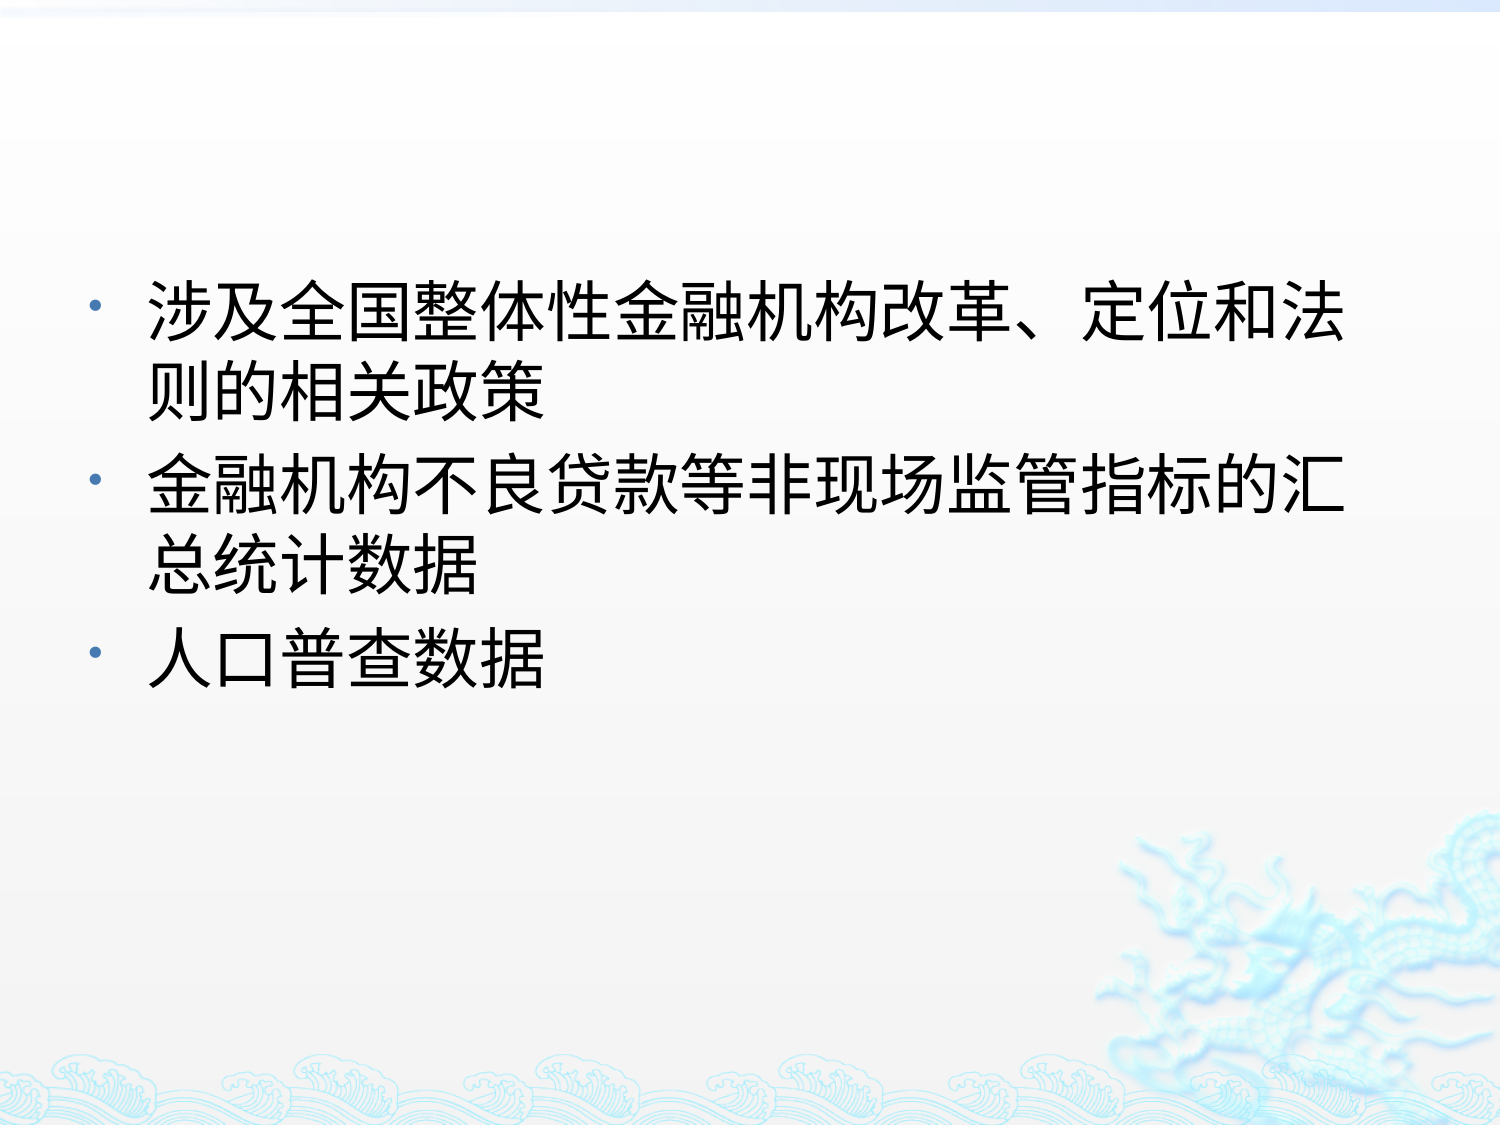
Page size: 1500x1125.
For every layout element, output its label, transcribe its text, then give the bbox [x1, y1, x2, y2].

list 涉及全国整体性金融机构改革、定位和法则的相关政策 金融机构不良贷款等非现场监管指标的汇总统计数据 人口普查数据 [75, 262, 1425, 1005]
